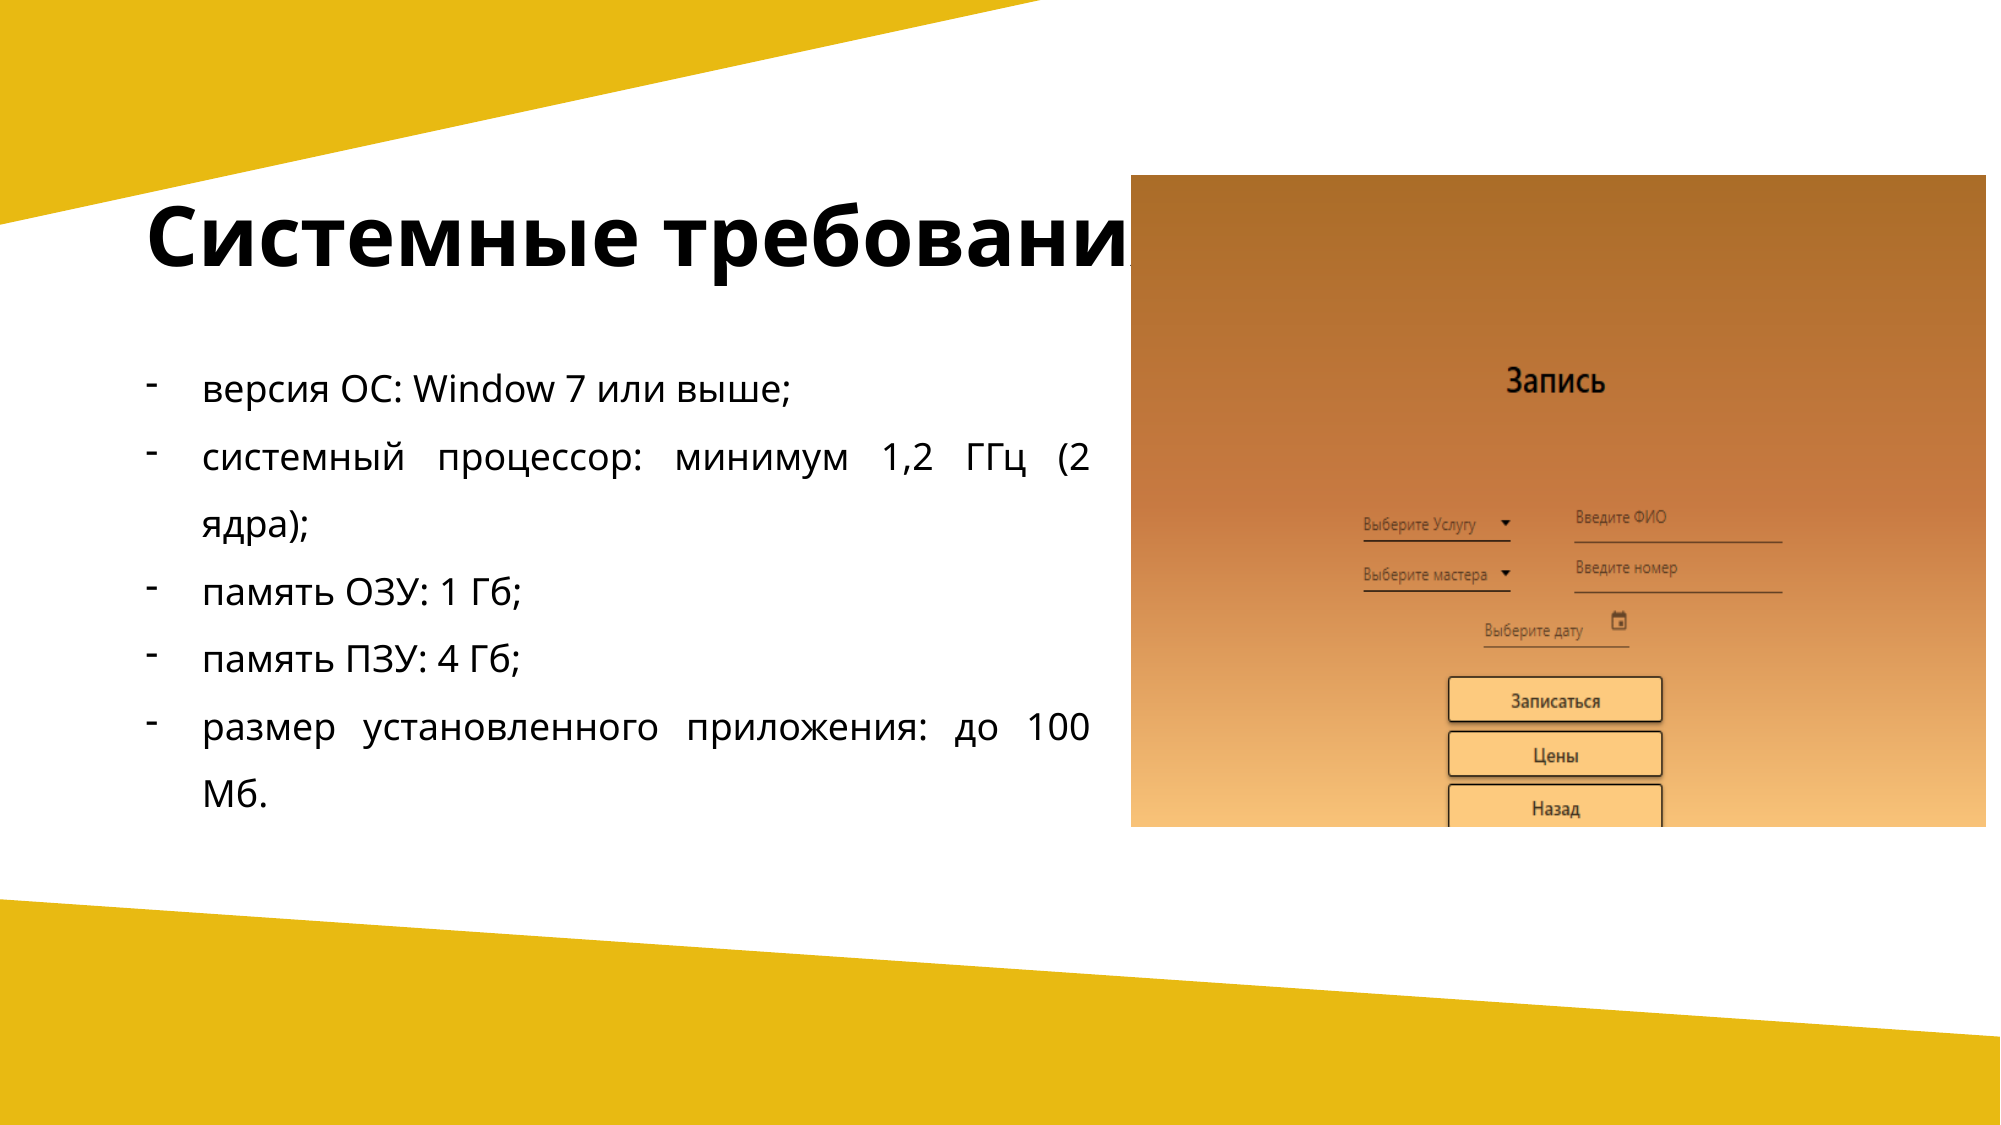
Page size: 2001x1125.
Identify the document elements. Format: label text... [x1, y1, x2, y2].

text_box версия ОС: Window 7 или выше; системный процессор: минимум 1,2 ГГц (2 ядра); память ОЗУ: 1 Гб; память ПЗУ: 4 Гб; размер установленного приложения: до 100 Мб. [130, 335, 1107, 868]
text_box Системные требования [130, 175, 1131, 291]
text_box [0, 898, 2000, 1125]
text_box [0, 0, 1046, 226]
picture [1131, 175, 1986, 827]
